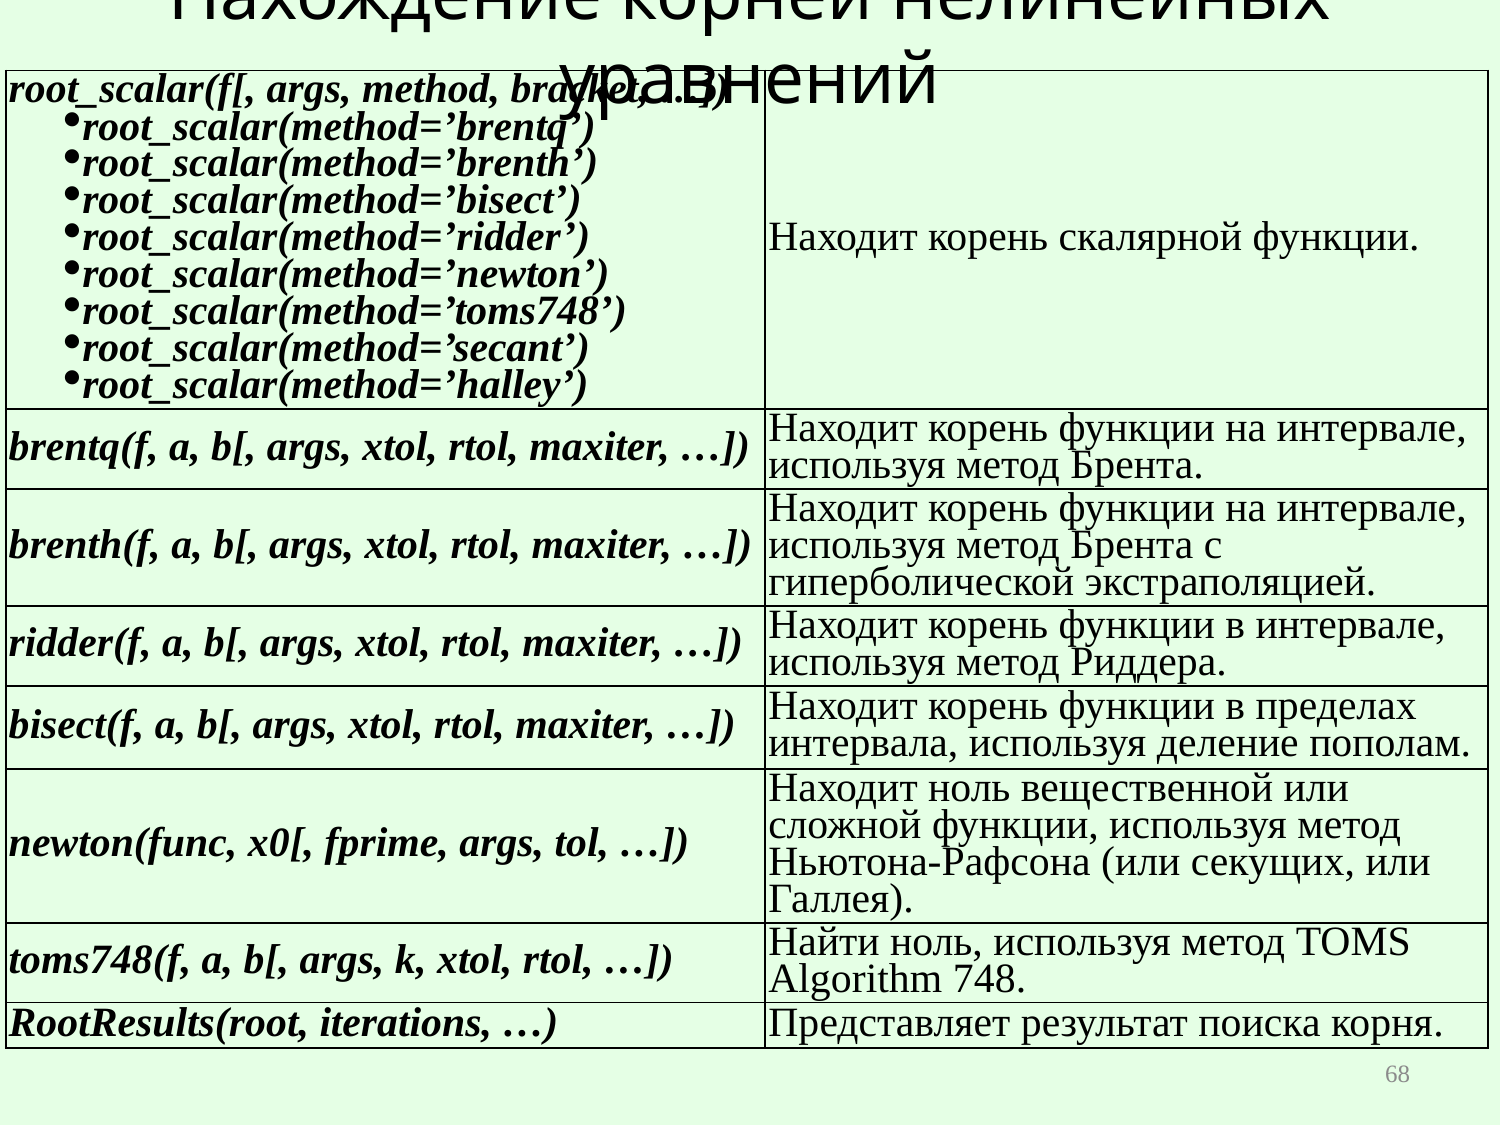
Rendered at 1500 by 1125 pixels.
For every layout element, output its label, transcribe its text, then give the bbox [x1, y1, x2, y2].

table_header Находит корень скалярной функции. [766, 71, 1487, 408]
table_cell toms748(f, a, b[, args, k, xtol, rtol, …]) [7, 924, 764, 1002]
table_cell newton(func, x0[, fprime, args, tol, …]) [7, 770, 764, 922]
table_cell bisect(f, a, b[, args, xtol, rtol, maxiter, …]) [7, 687, 764, 768]
table_cell RootResults(root, iterations, …) [7, 1003, 764, 1047]
table_cell ridder(f, a, b[, args, xtol, rtol, maxiter, …]) [7, 607, 764, 685]
table_cell Находит ноль вещественной или сложной функции, используя метод Ньютона-Рафсона (или секущих, или Галлея). [766, 770, 1487, 922]
table_cell Найти ноль, используя метод TOMS Algorithm 748. [766, 924, 1487, 1002]
table_cell Находит корень функции в интервале, используя метод Риддера. [766, 607, 1487, 685]
table_cell brenth(f, a, b[, args, xtol, rtol, maxiter, …]) [7, 490, 764, 605]
slide_number 68 [1074, 1049, 1425, 1103]
table_header root_scalar(f[, args, method, bracket, …]) root_scalar(method=’brentq’) root_scalar(method=’brenth’) root_scalar(method=’bisect’) root_scalar(method=’ridder’) root_scalar(method=’newton’) root_scalar(method=’toms748’) root_scalar(method=’secant’) root_scalar(method=’halley’) [7, 71, 764, 408]
title Нахождение корней нелинейных уравнений [17, 0, 1483, 67]
table_cell brentq(f, a, b[, args, xtol, rtol, maxiter, …]) [7, 410, 764, 488]
table_cell Представляет результат поиска корня. [766, 1003, 1487, 1047]
table_cell Находит корень функции на интервале, используя метод Брента. [766, 410, 1487, 488]
table_cell Находит корень функции в пределах интервала, используя деление пополам. [766, 687, 1487, 768]
table_cell Находит корень функции на интервале, используя метод Брента с гиперболической экстраполяцией. [766, 490, 1487, 605]
